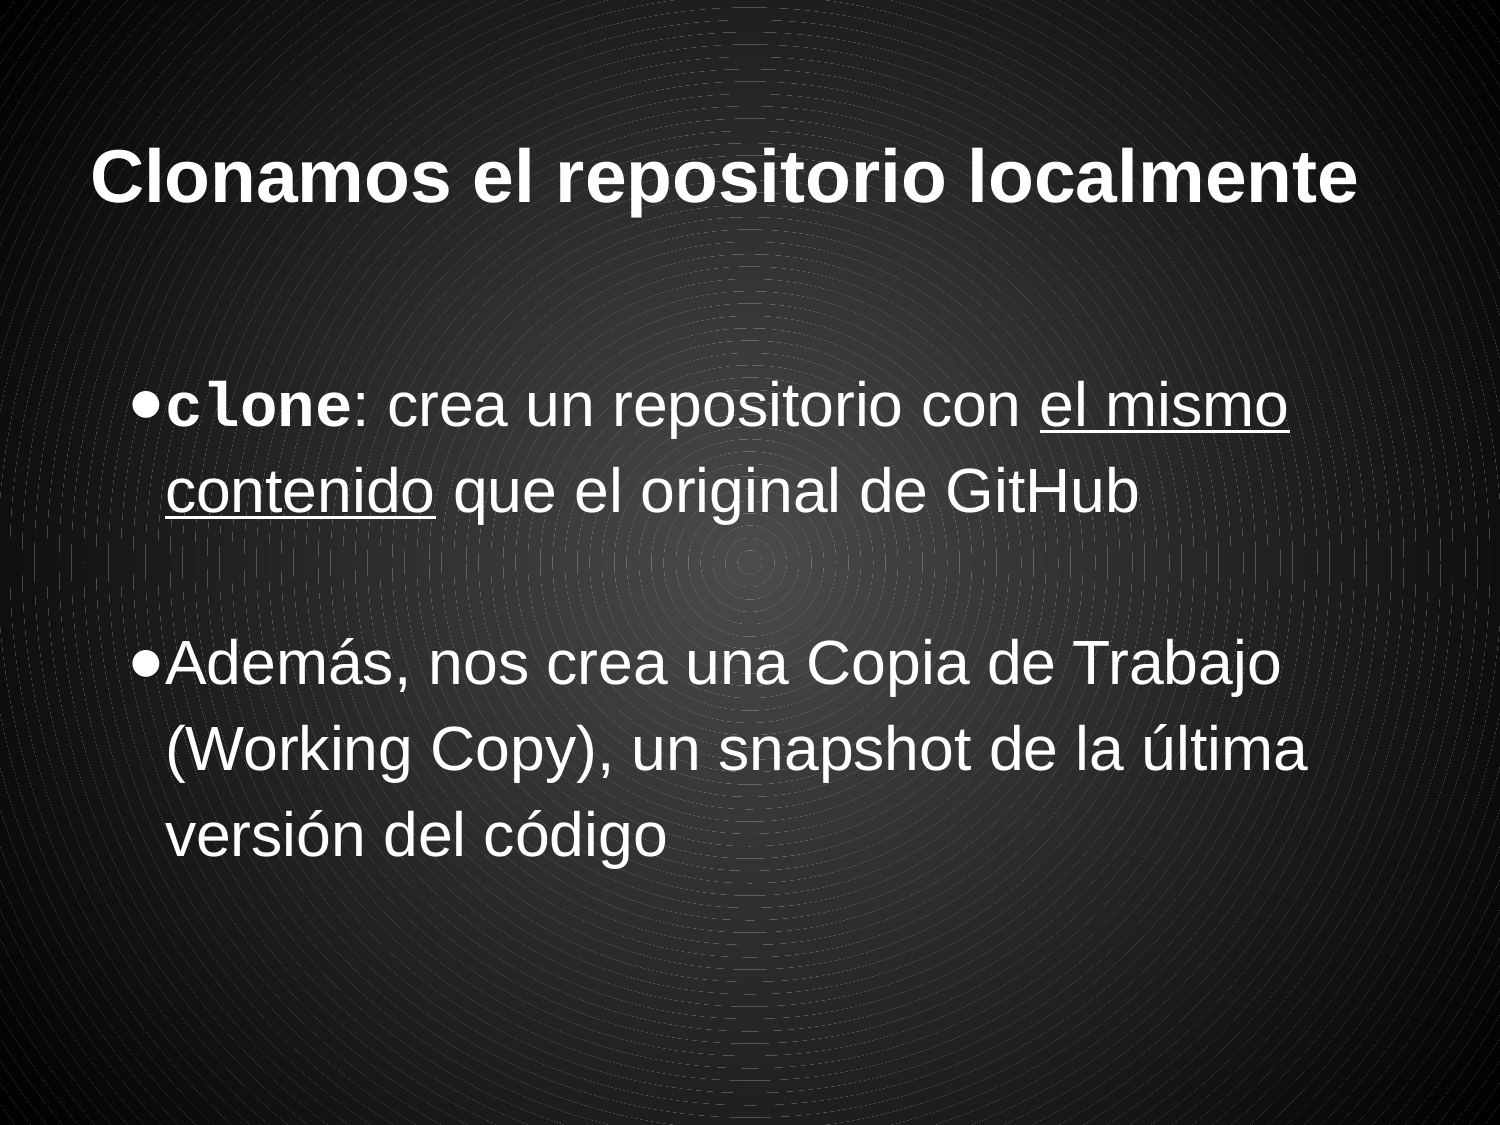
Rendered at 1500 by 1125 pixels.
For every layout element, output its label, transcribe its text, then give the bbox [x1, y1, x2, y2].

list clone: crea un repositorio con el mismo contenido que el original de GitHub Además, nos crea una Copia de Trabajo (Working Copy), un snapshot de la última versión del código [75, 262, 1425, 1078]
title Clonamos el repositorio localmente [75, 45, 1425, 233]
